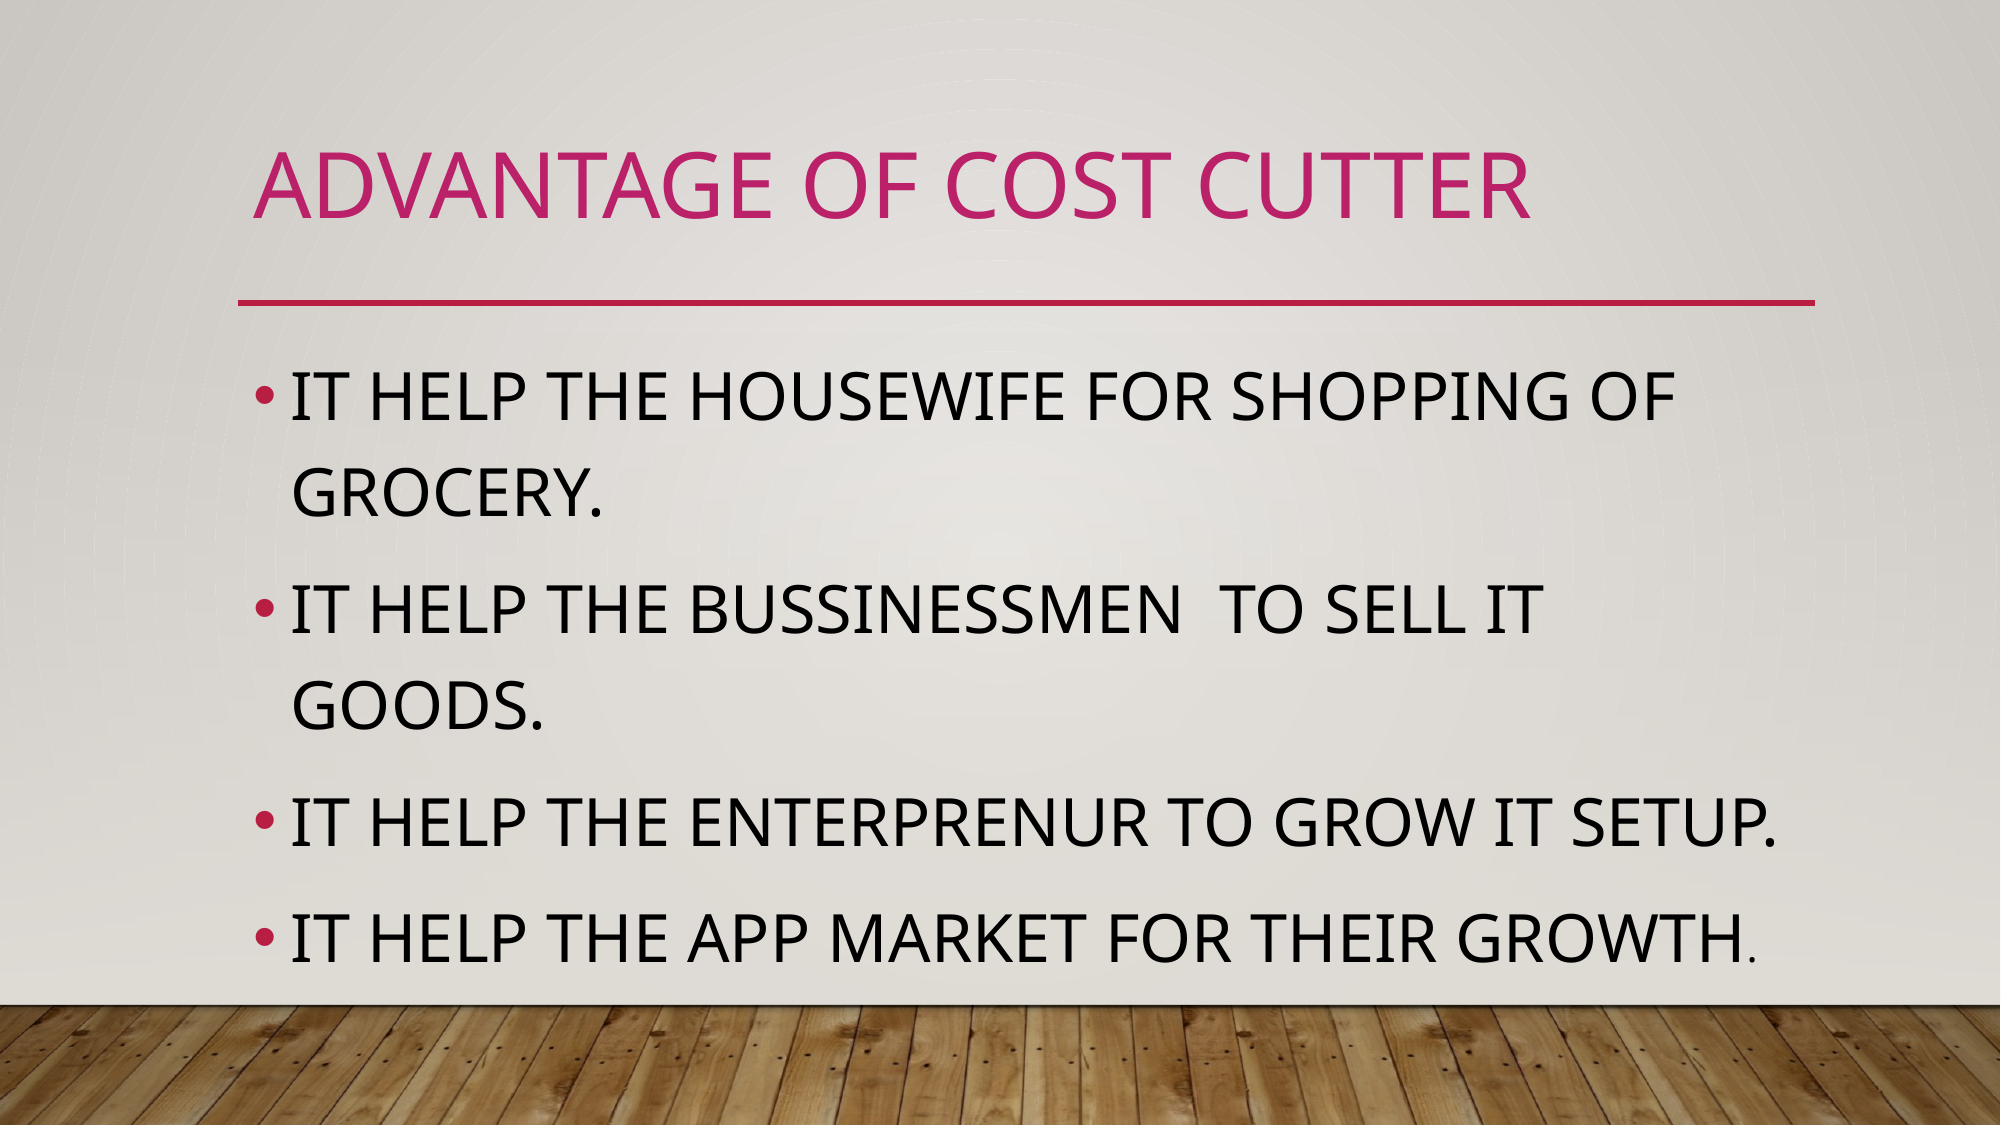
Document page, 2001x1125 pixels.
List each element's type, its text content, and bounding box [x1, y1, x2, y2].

picture [0, 1005, 2000, 1125]
list IT HELP THE HOUSEWIFE FOR SHOPPING OF GROCERY. IT HELP THE BUSSINESSMEN TO SELL IT GOODS. IT HELP THE ENTERPRENUR TO GROW IT SETUP. IT HELP THE APP MARKET FOR THEIR GROWTH. [238, 330, 1814, 897]
title Advantage of cost cutter [238, 131, 1814, 304]
